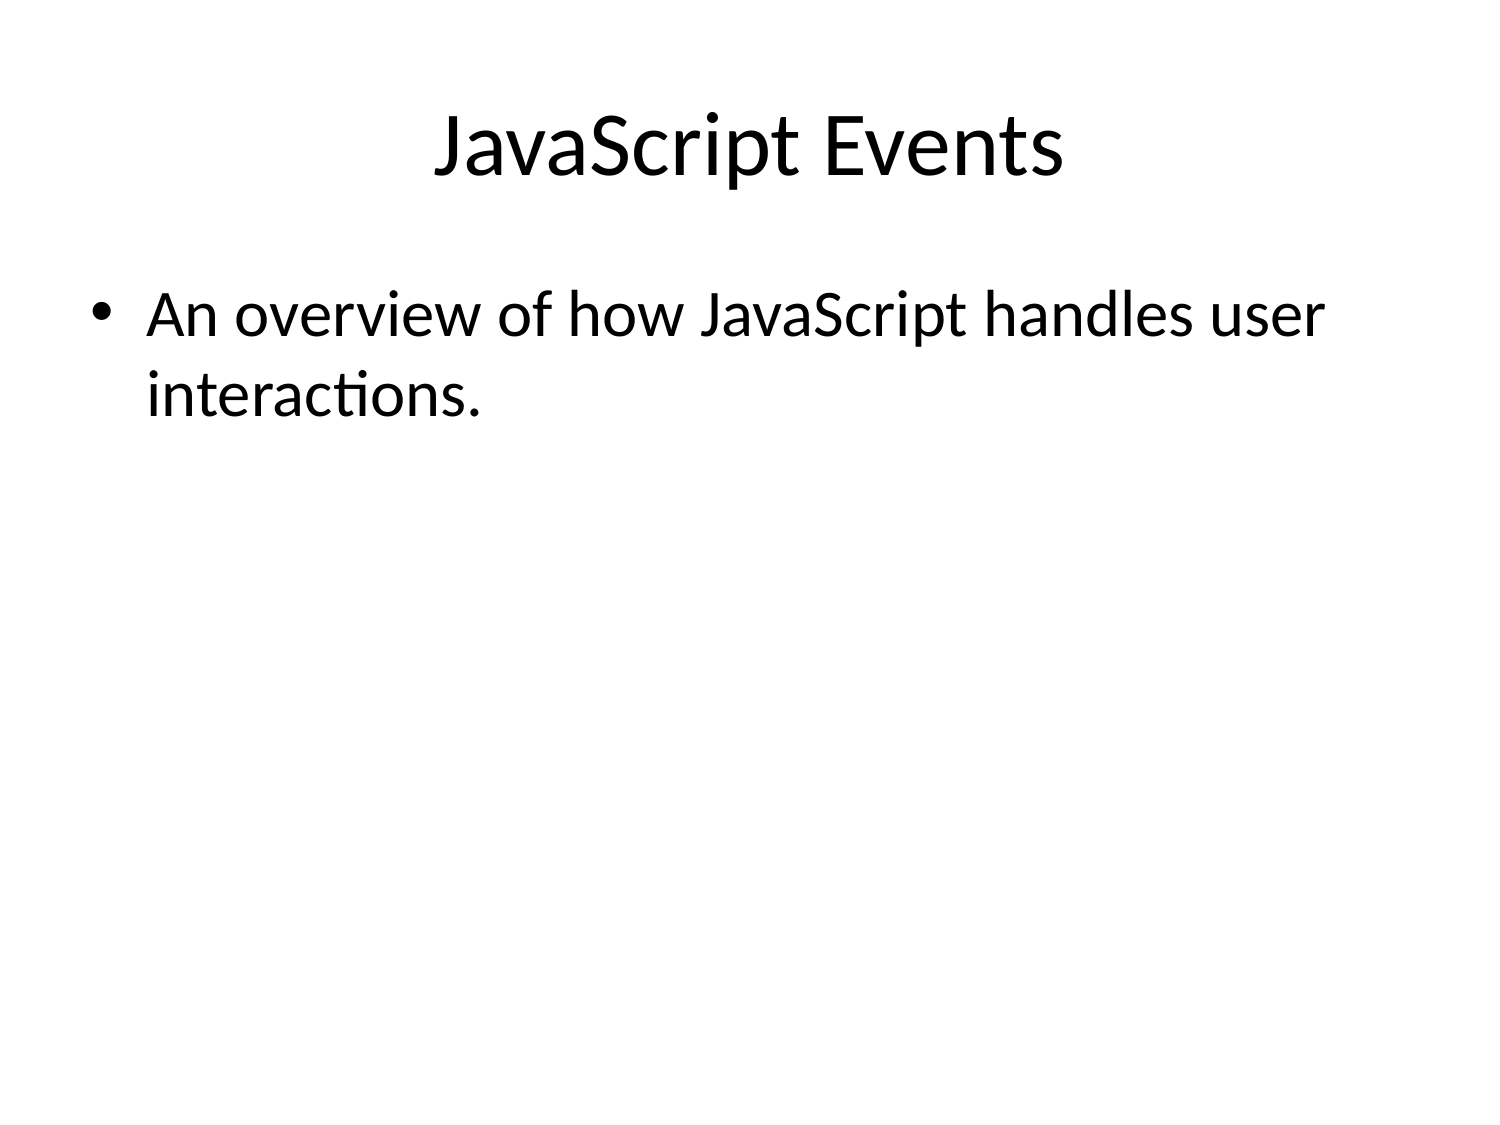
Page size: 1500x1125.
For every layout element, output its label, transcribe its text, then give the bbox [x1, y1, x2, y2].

list An overview of how JavaScript handles user interactions. [75, 262, 1425, 1005]
title JavaScript Events [75, 45, 1425, 233]
